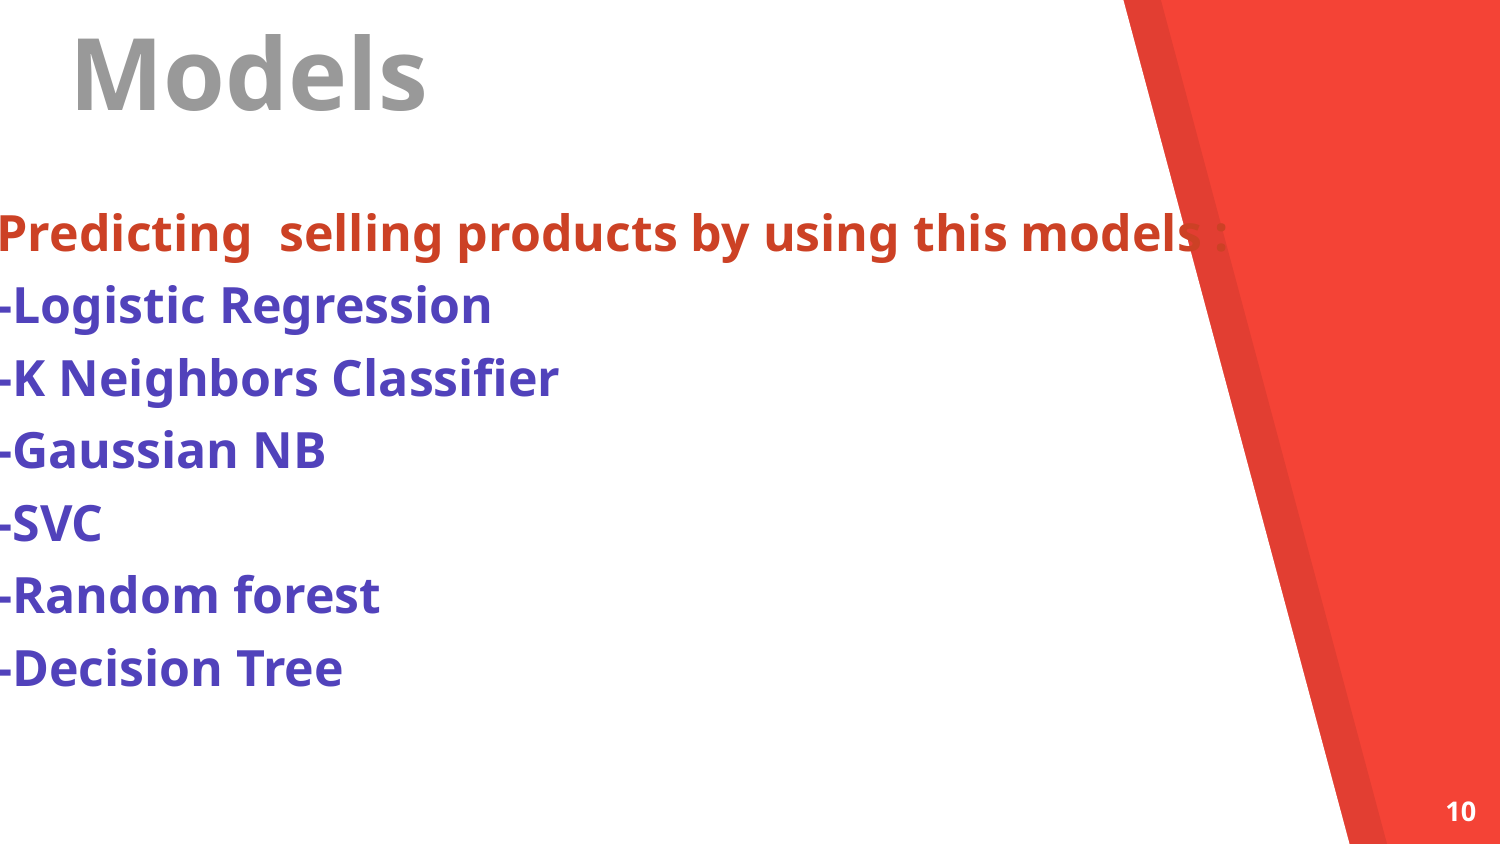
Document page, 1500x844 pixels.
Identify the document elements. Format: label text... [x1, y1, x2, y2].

slide_number ‹#› [1401, 779, 1492, 844]
title Models [54, 68, 908, 143]
subtitle Predicting selling products by using this models : -Logistic Regression -K Neighbors Classifier -Gaussian NB -SVC -Random forest -Decision Tree [0, 143, 1278, 816]
